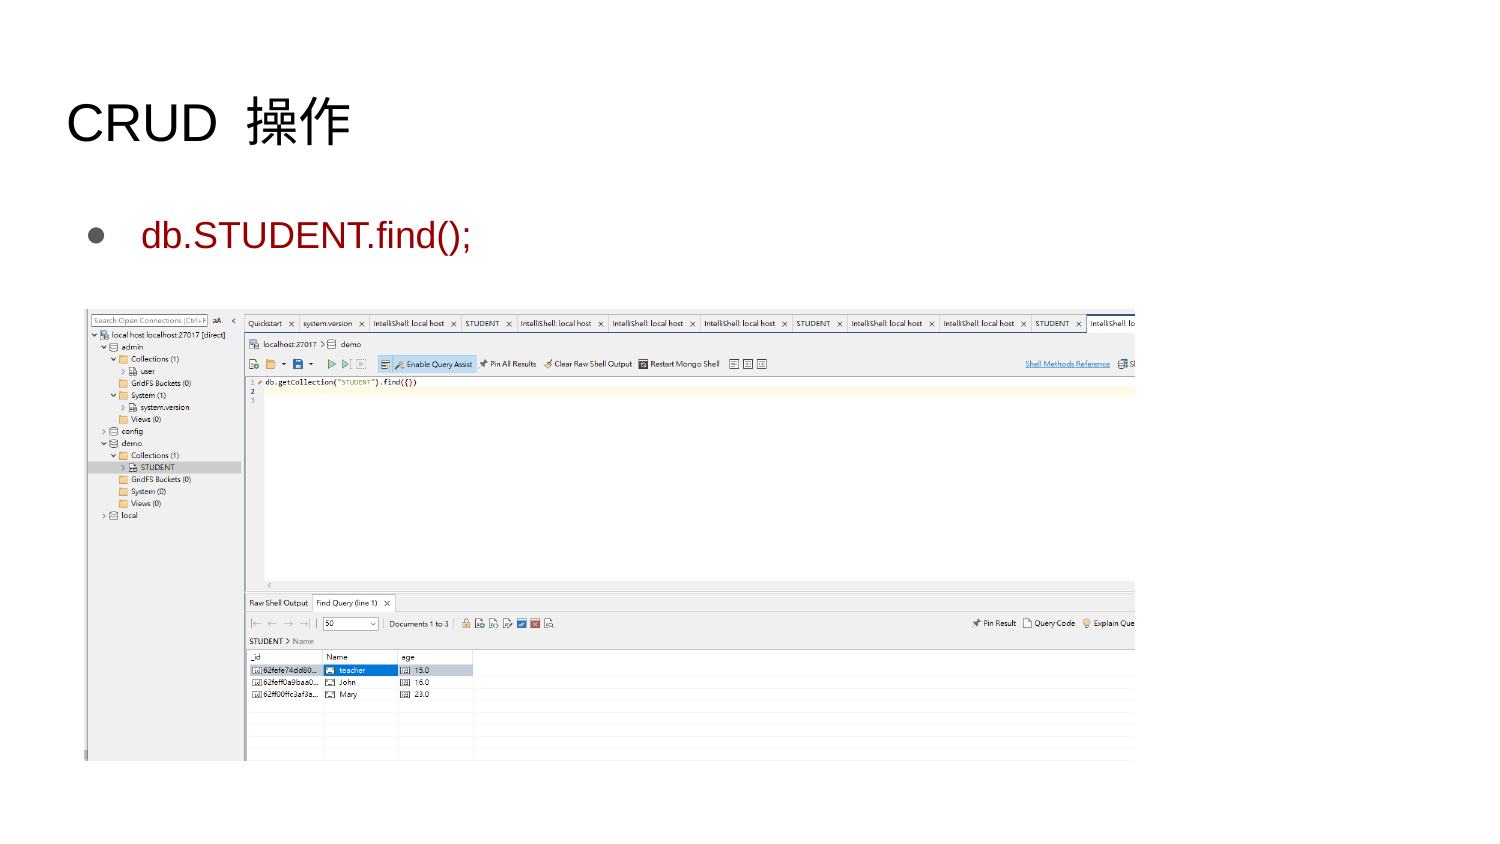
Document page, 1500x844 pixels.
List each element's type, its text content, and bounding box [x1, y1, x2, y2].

title CRUD 操作 [51, 72, 1449, 167]
picture [83, 309, 1135, 761]
list db.STUDENT.find(); [51, 189, 1449, 750]
